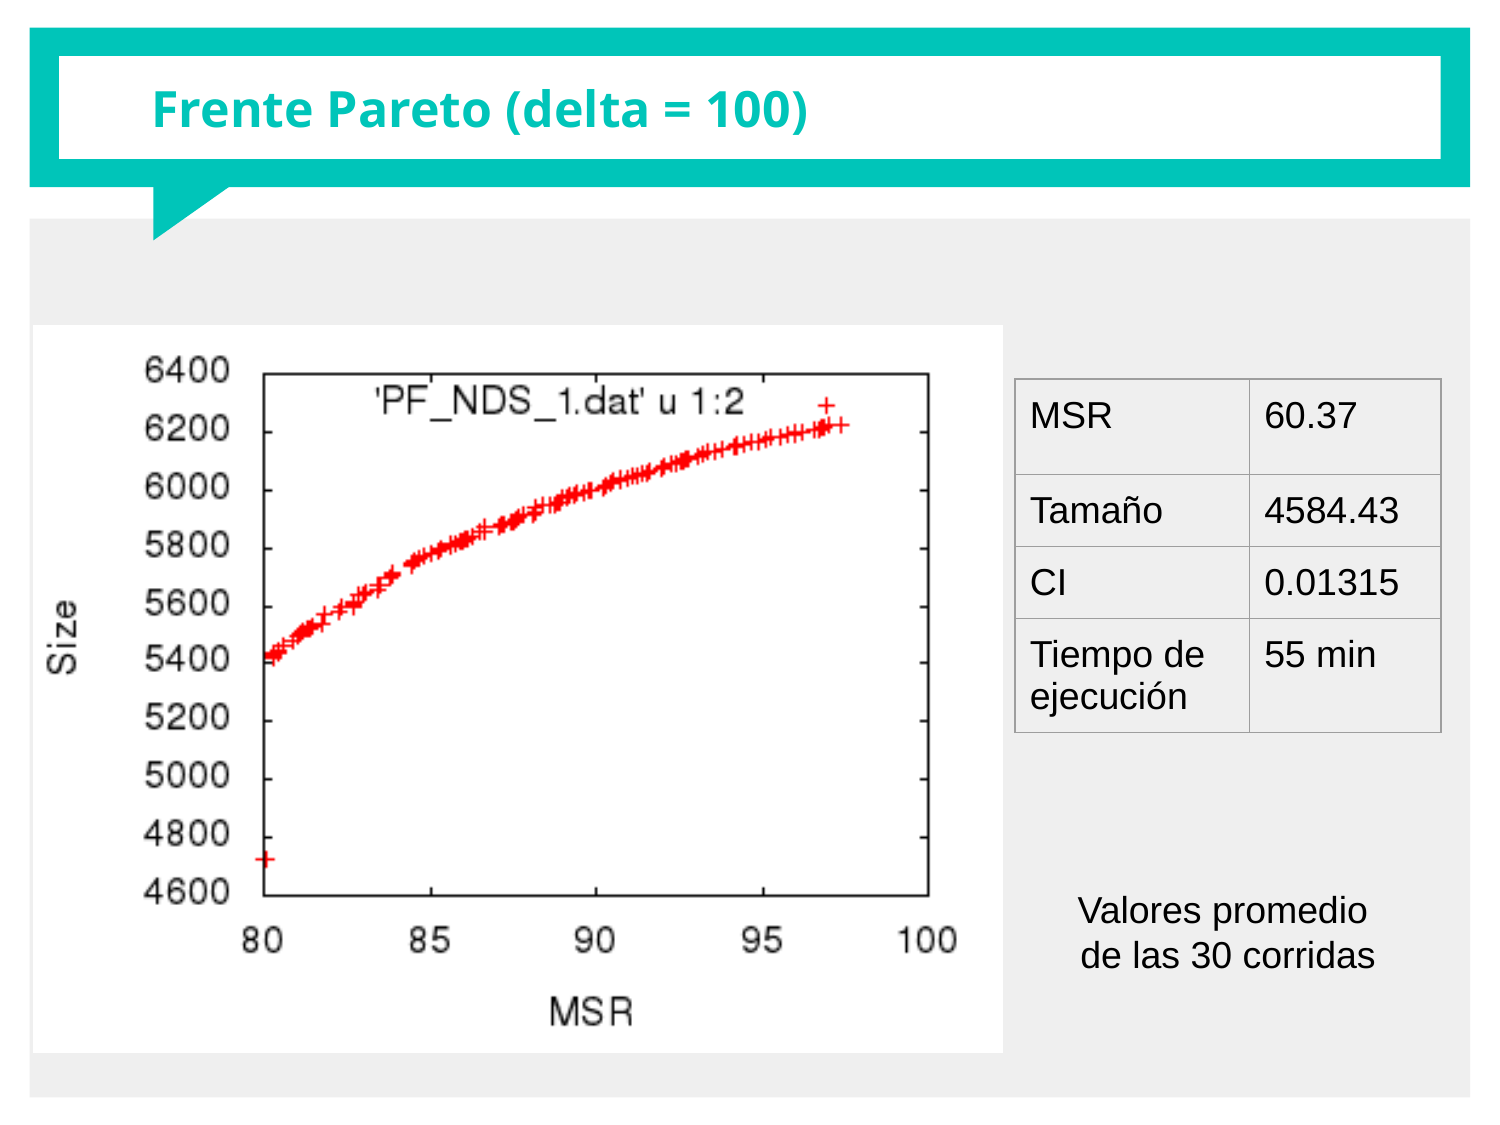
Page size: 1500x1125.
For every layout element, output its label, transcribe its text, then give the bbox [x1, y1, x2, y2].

text_box Valores promedio de las 30 corridas [1009, 871, 1500, 950]
table_cell Tiempo de ejecución [1016, 619, 1249, 732]
table_cell CI [1016, 547, 1249, 618]
table_cell 4584.43 [1250, 475, 1440, 546]
table_cell 0.01315 [1250, 547, 1440, 618]
table_header 60.37 [1250, 380, 1440, 474]
title Frente Pareto (delta = 100) [136, 27, 1441, 188]
table_cell Tamaño [1016, 475, 1249, 546]
table_header MSR [1016, 380, 1249, 474]
picture [33, 325, 1004, 1053]
table_cell 55 min [1250, 619, 1440, 732]
